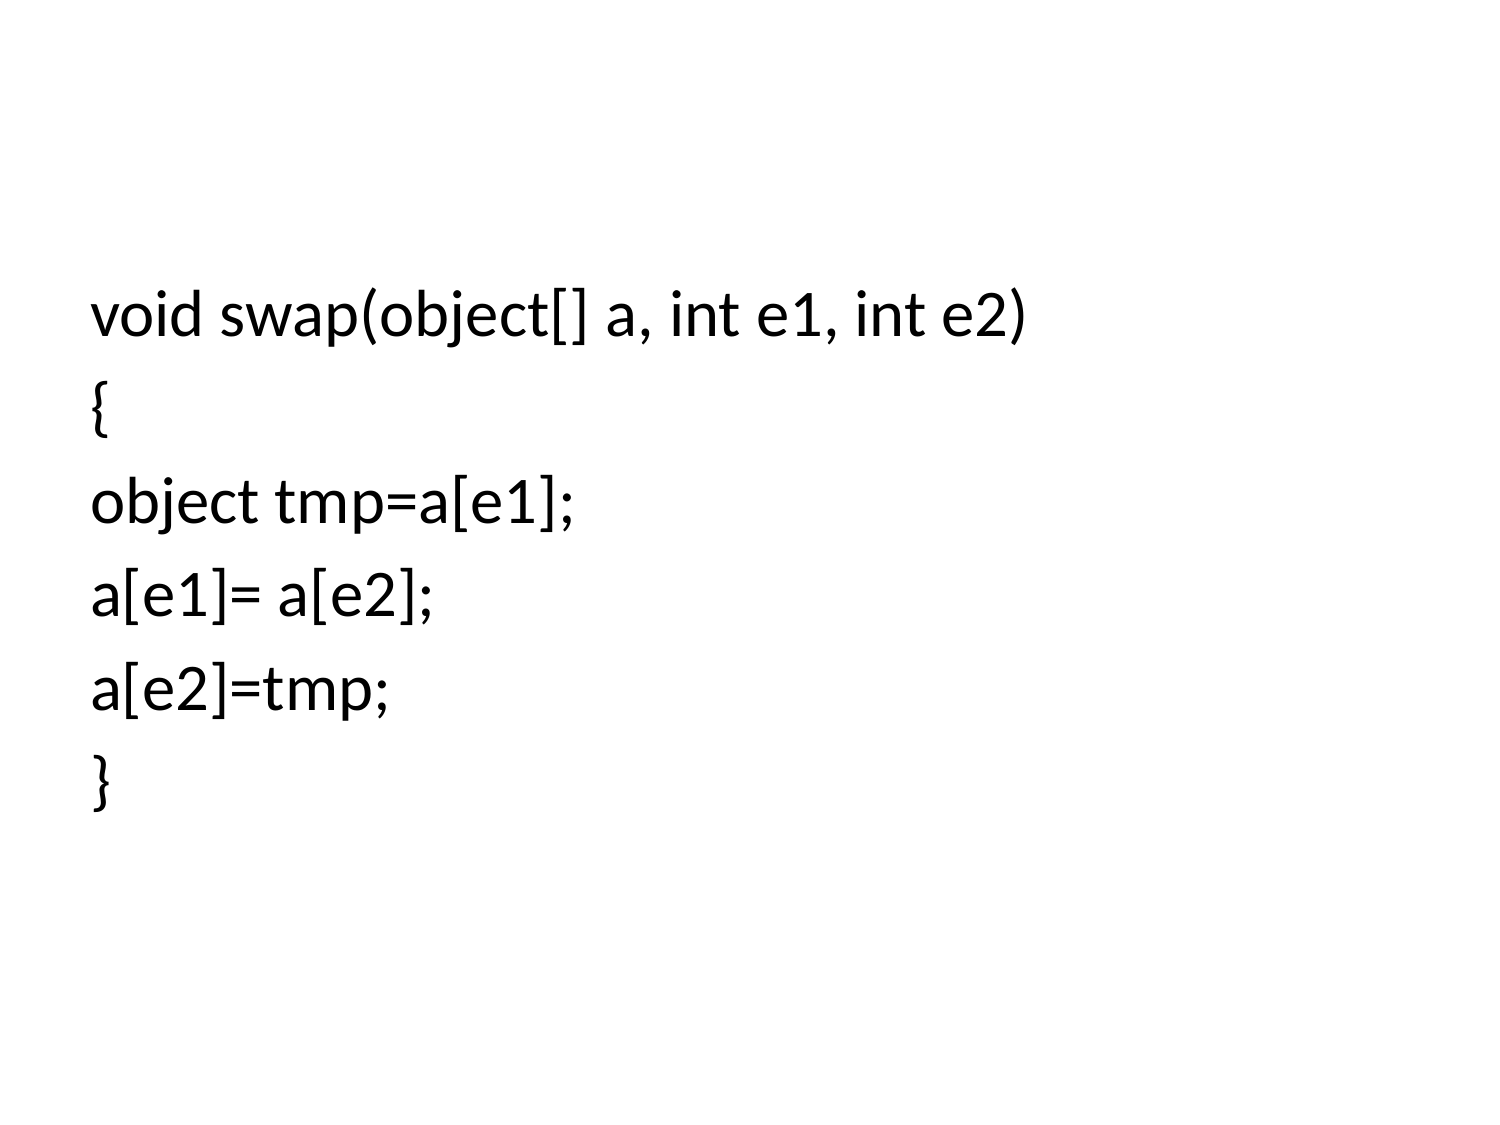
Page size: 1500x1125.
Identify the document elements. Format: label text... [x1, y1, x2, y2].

list void swap(object[] a, int e1, int e2) { object tmp=a[e1]; a[e1]= a[e2]; a[e2]=tmp; } [75, 262, 1425, 1005]
